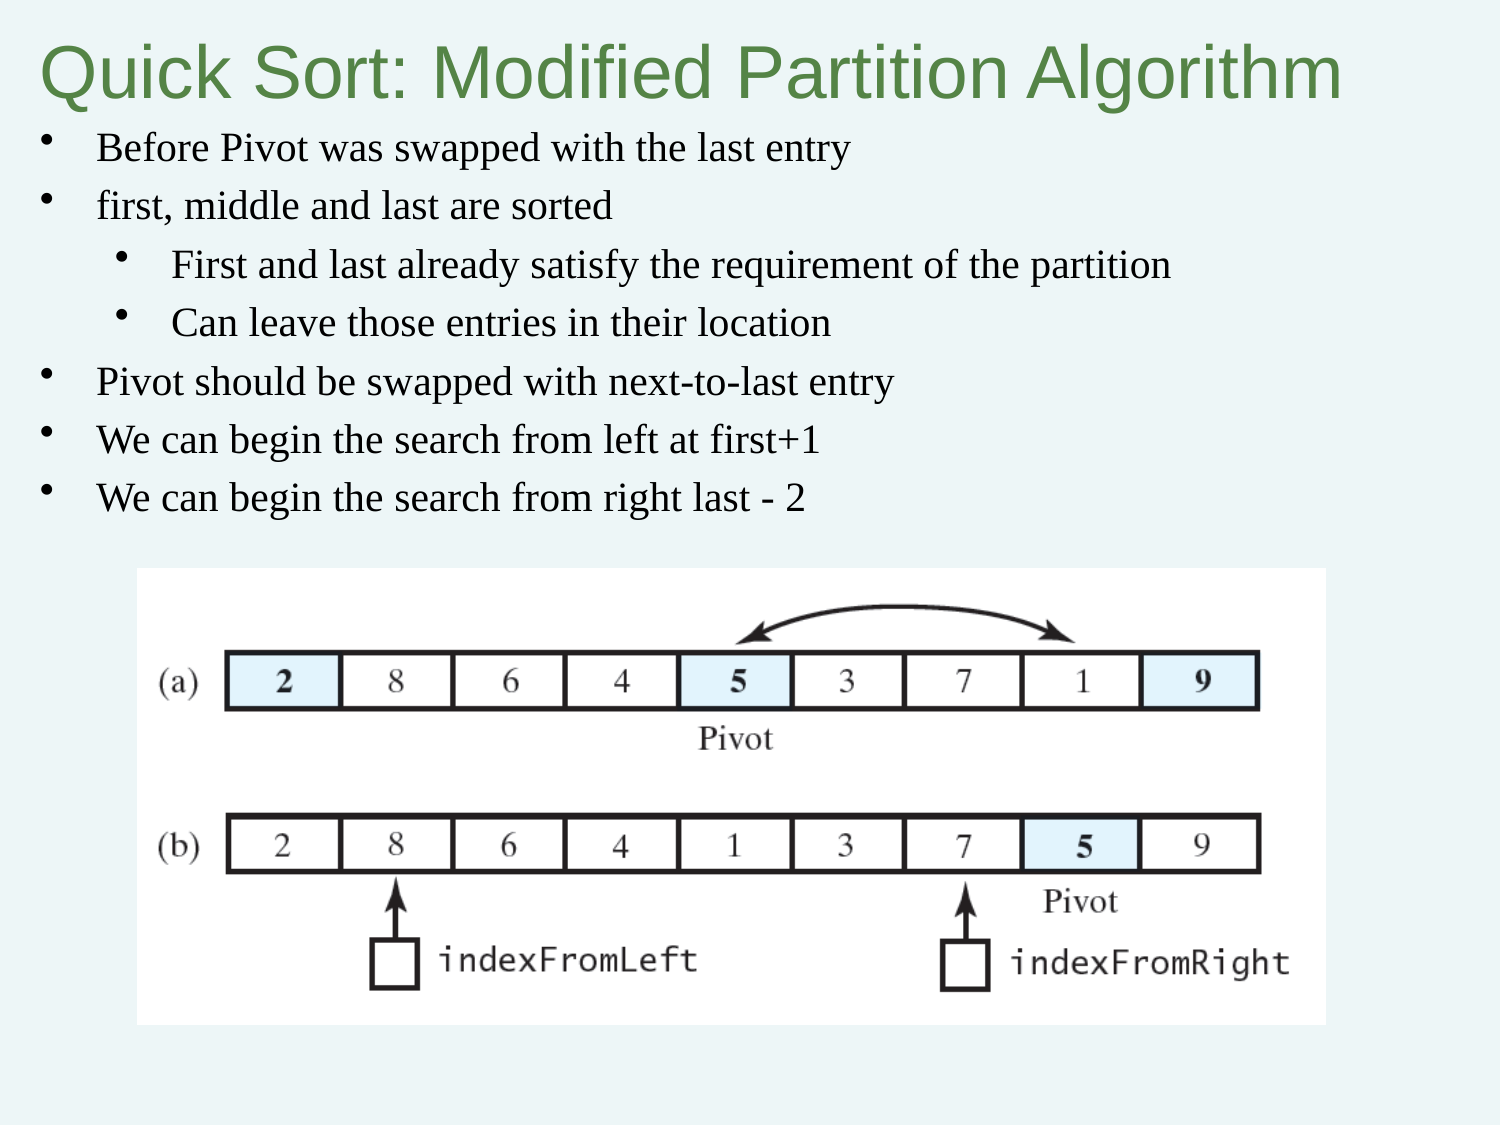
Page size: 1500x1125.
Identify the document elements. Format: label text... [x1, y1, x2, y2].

text_box Before Pivot was swapped with the last entry first, middle and last are sorted First and last already satisfy the requirement of the partition Can leave those entries in their location Pivot should be swapped with next-to-last entry We can begin the search from left at first+1 We can begin the search from right last - 2 [24, 112, 1500, 988]
text_box Quick Sort: Modified Partition Algorithm [24, 0, 1500, 112]
picture [137, 568, 1326, 1026]
